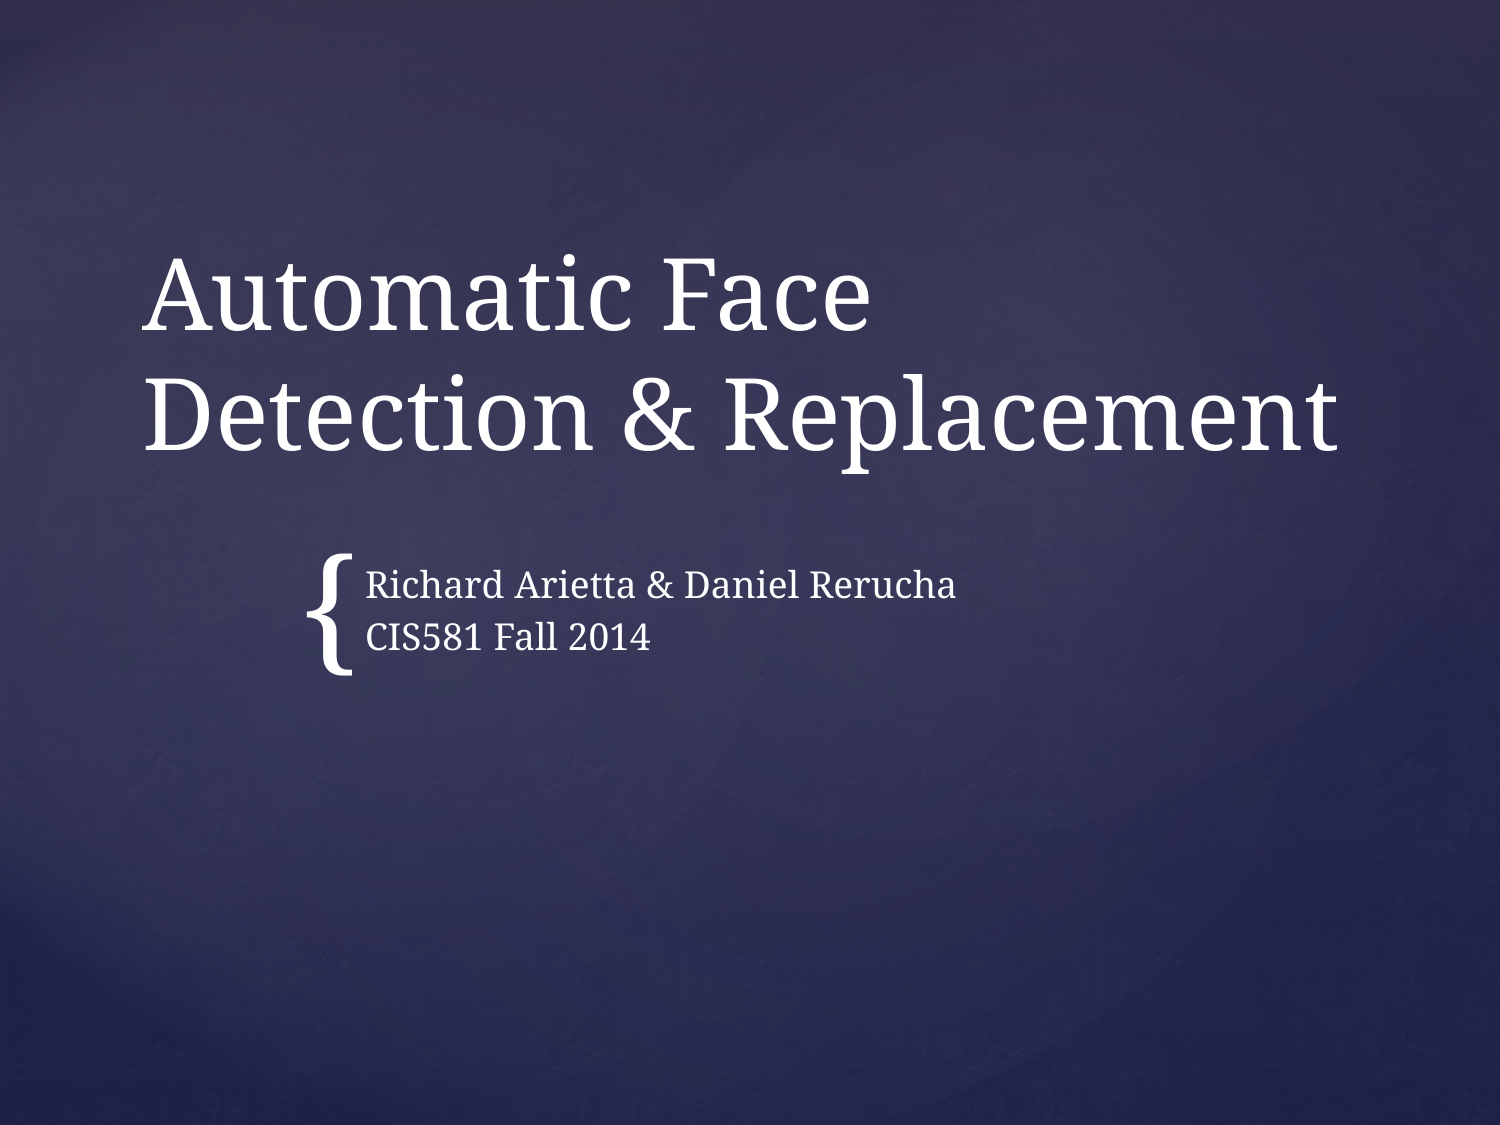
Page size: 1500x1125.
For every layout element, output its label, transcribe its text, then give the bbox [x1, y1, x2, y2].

title Automatic Face Detection & Replacement [127, 125, 1365, 479]
subtitle Richard Arietta & Daniel Rerucha CIS581 Fall 2014 [350, 553, 1363, 667]
